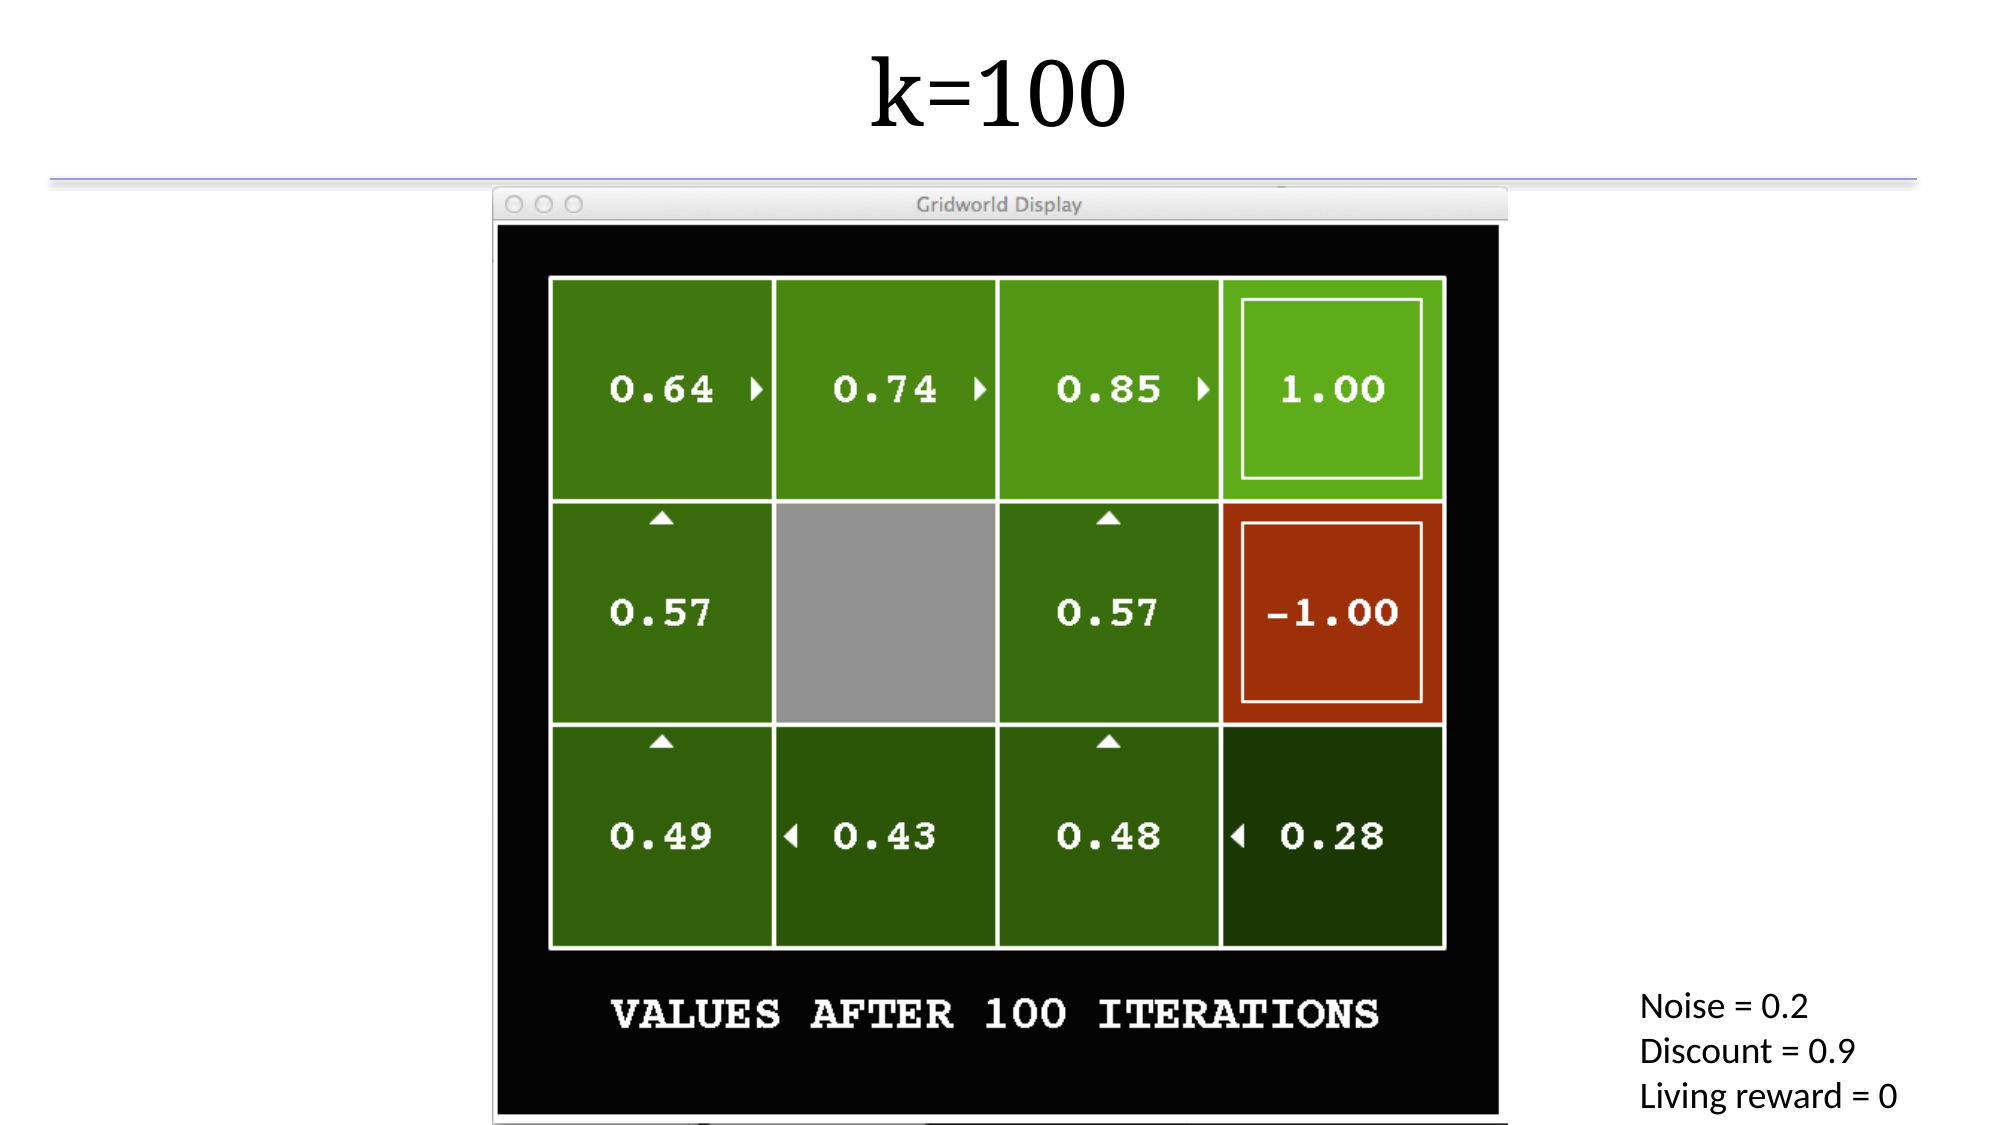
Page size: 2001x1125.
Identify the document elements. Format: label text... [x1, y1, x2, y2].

title k=100 [0, 0, 2000, 184]
text_box Noise = 0.2 Discount = 0.9 Living reward = 0 [1624, 973, 2000, 1124]
picture [491, 185, 1508, 1125]
